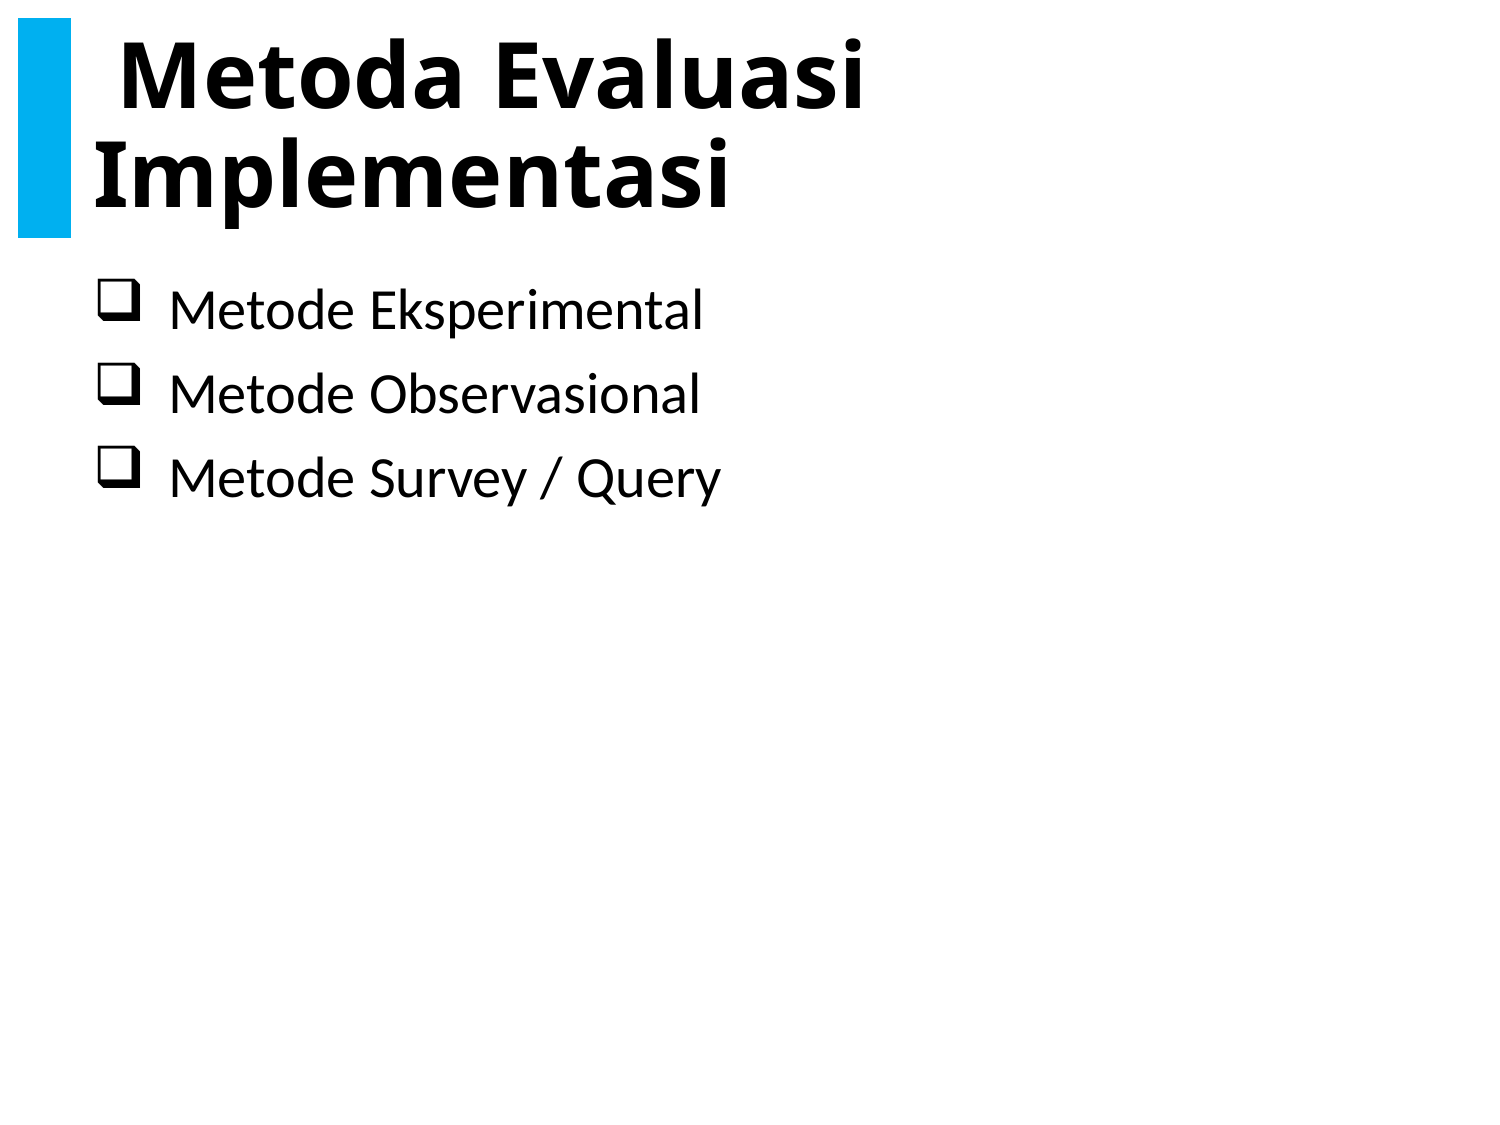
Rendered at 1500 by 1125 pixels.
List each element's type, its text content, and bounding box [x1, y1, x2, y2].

title Metoda Evaluasi Implementasi [78, 19, 1443, 237]
list Metode Eksperimental Metode Observasional Metode Survey / Query [78, 272, 1443, 1070]
